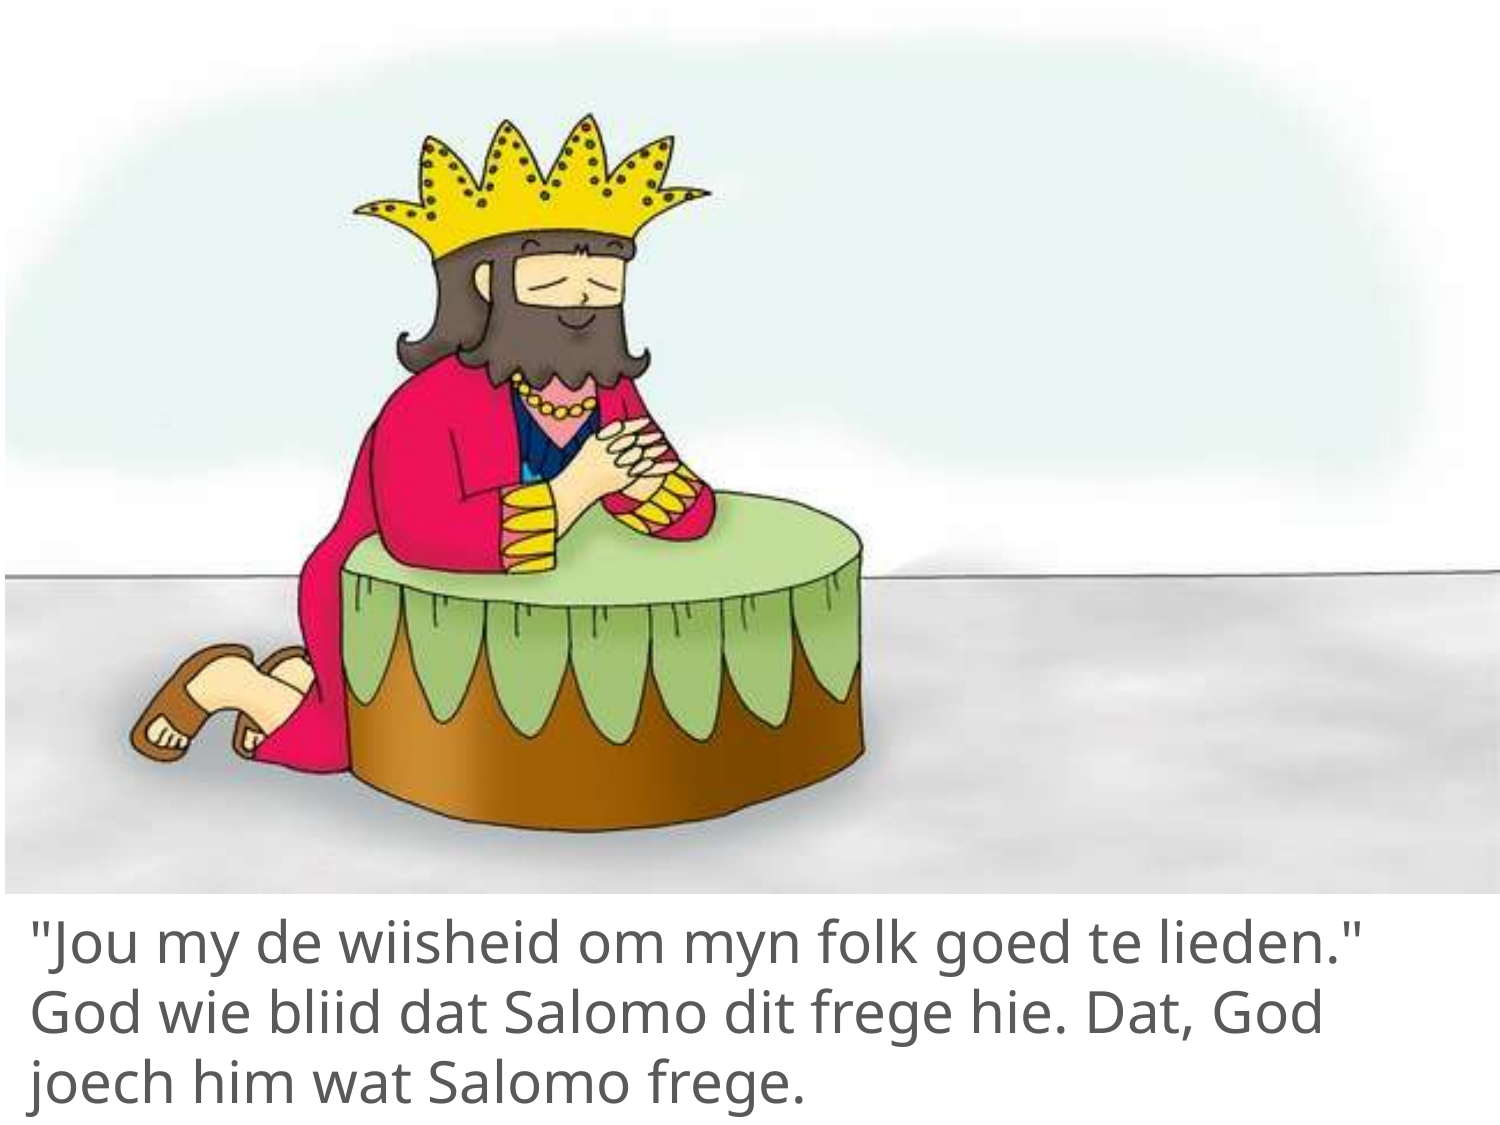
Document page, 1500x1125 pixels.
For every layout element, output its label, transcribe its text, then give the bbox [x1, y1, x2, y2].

text_box "Jou my de wiisheid om myn folk goed te lieden." God wie bliid dat Salomo dit frege hie. Dat, God joech him wat Salomo frege. [14, 900, 1486, 1123]
picture [5, 6, 1500, 894]
